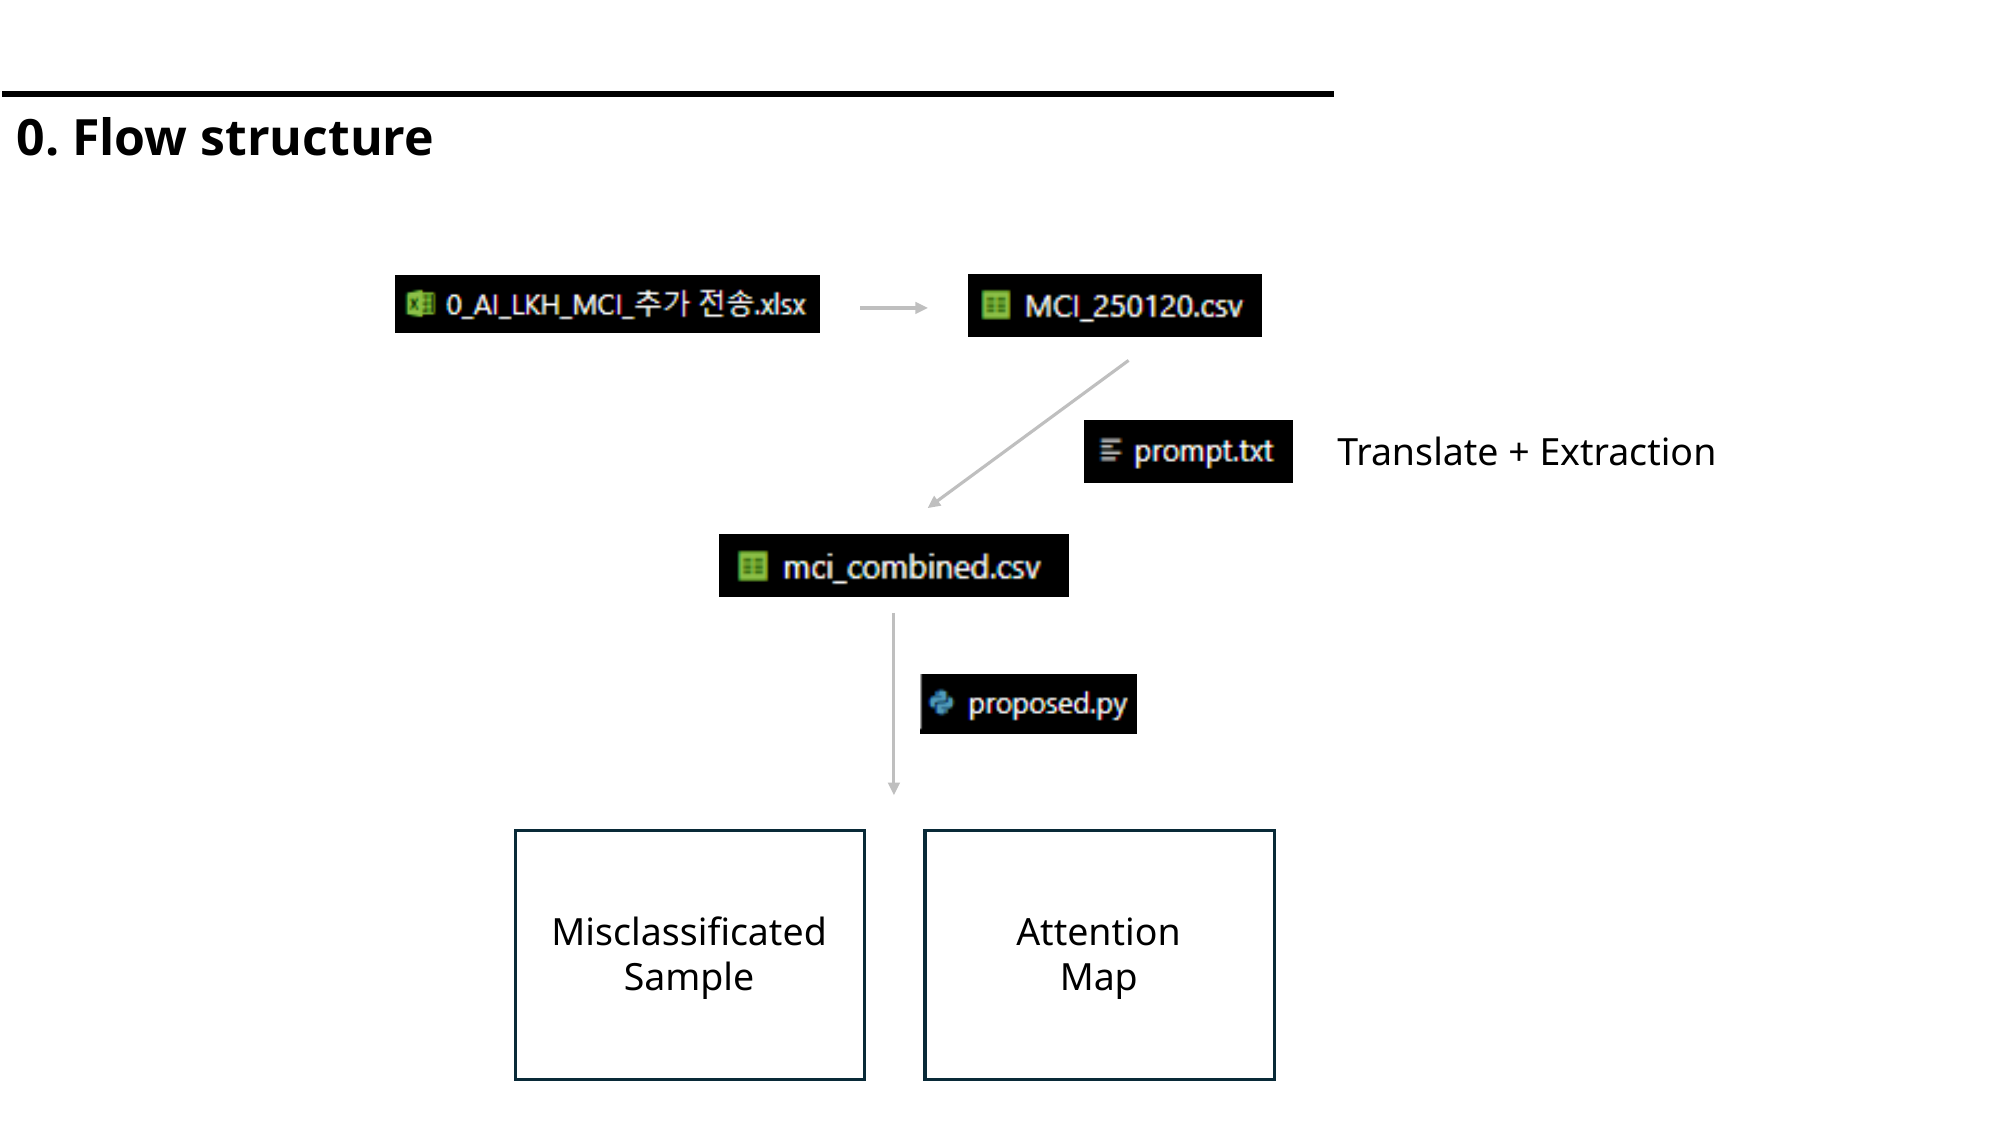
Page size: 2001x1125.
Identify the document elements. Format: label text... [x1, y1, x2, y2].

picture [395, 275, 820, 333]
text_box [923, 829, 1276, 1081]
picture [968, 273, 1263, 337]
picture [919, 673, 1137, 735]
text_box Translate + Extraction [1322, 420, 1789, 481]
text_box Attention Map [943, 900, 1254, 1005]
text_box MisclassificatedSample [534, 900, 844, 1005]
picture [1083, 420, 1294, 484]
text_box [514, 829, 866, 1081]
picture [718, 534, 1070, 598]
table_header 0. Flow structure [2, 97, 1334, 175]
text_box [927, 359, 1130, 509]
